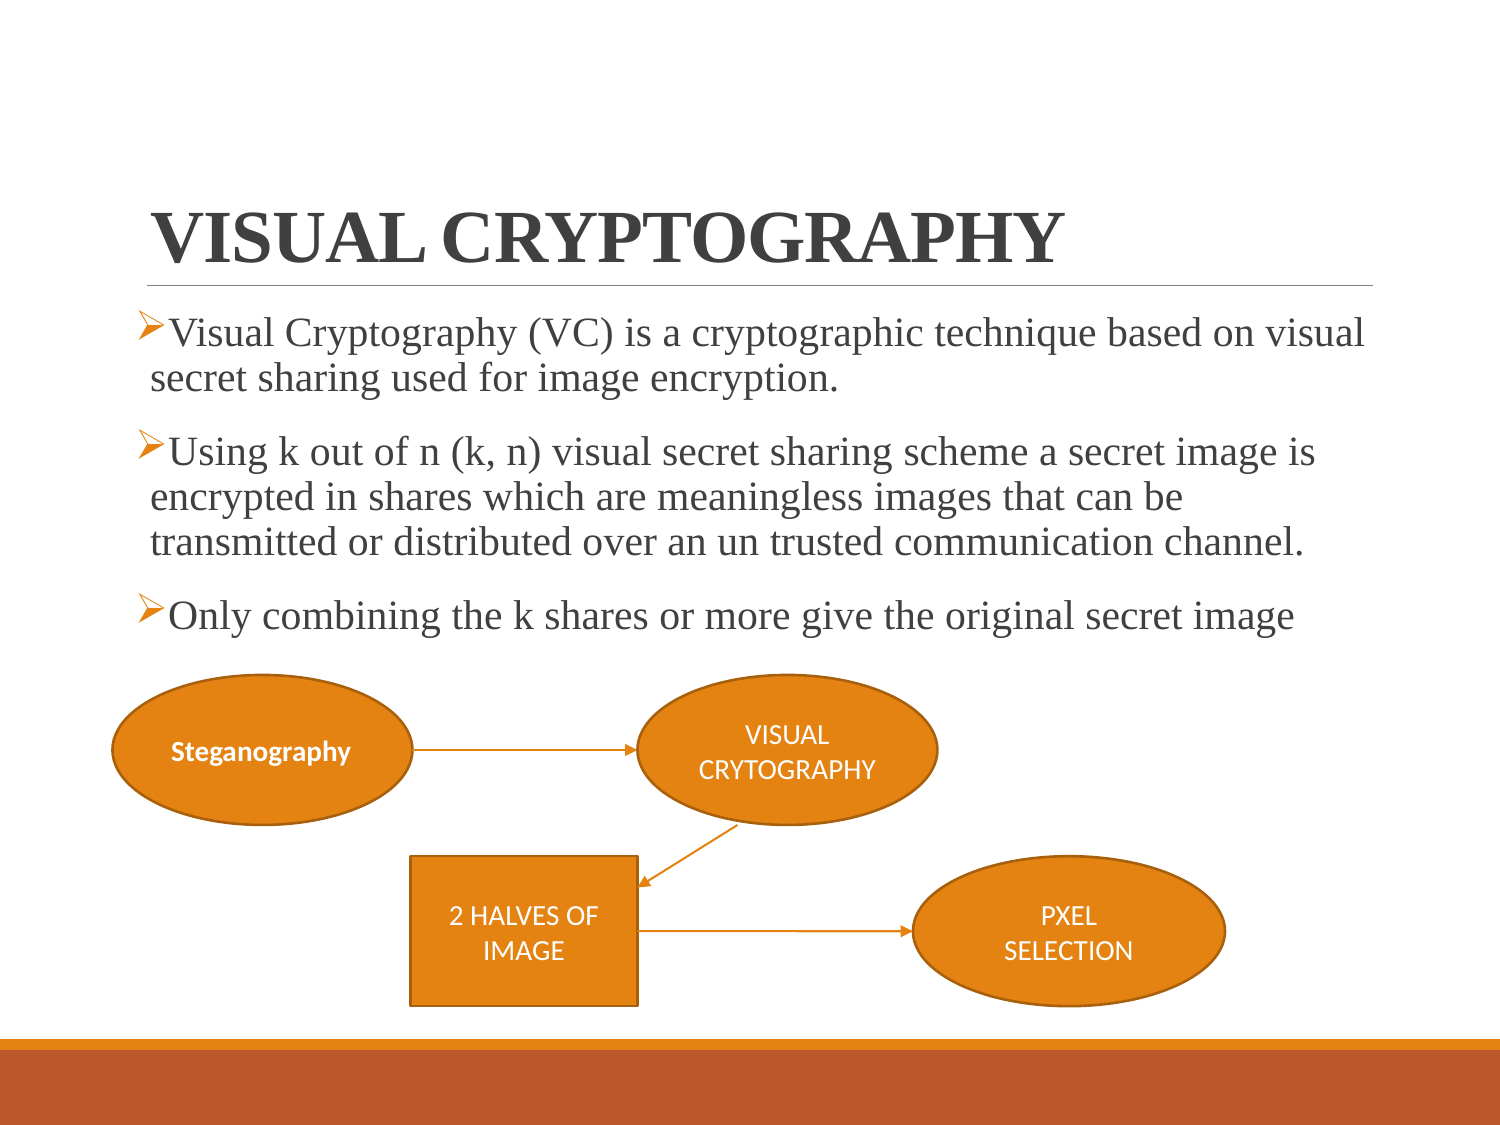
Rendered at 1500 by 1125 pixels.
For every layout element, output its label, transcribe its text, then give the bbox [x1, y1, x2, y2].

list Visual Cryptography (VC) is a cryptographic technique based on visual secret sharing used for image encryption. Using k out of n (k, n) visual secret sharing scheme a secret image is encrypted in shares which are meaningless images that can be transmitted or distributed over an un trusted communication channel. Only combining the k shares or more give the original secret image [135, 302, 1373, 1038]
text_box VISUAL CRYTOGRAPHY [636, 673, 939, 827]
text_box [636, 824, 738, 888]
text_box PXEL SELECTION [911, 854, 1227, 1008]
text_box 2 HALVES OF IMAGE [409, 855, 639, 1007]
title VISUAL CRYPTOGRAPHY [135, 47, 1373, 285]
text_box Steganography [111, 673, 414, 827]
